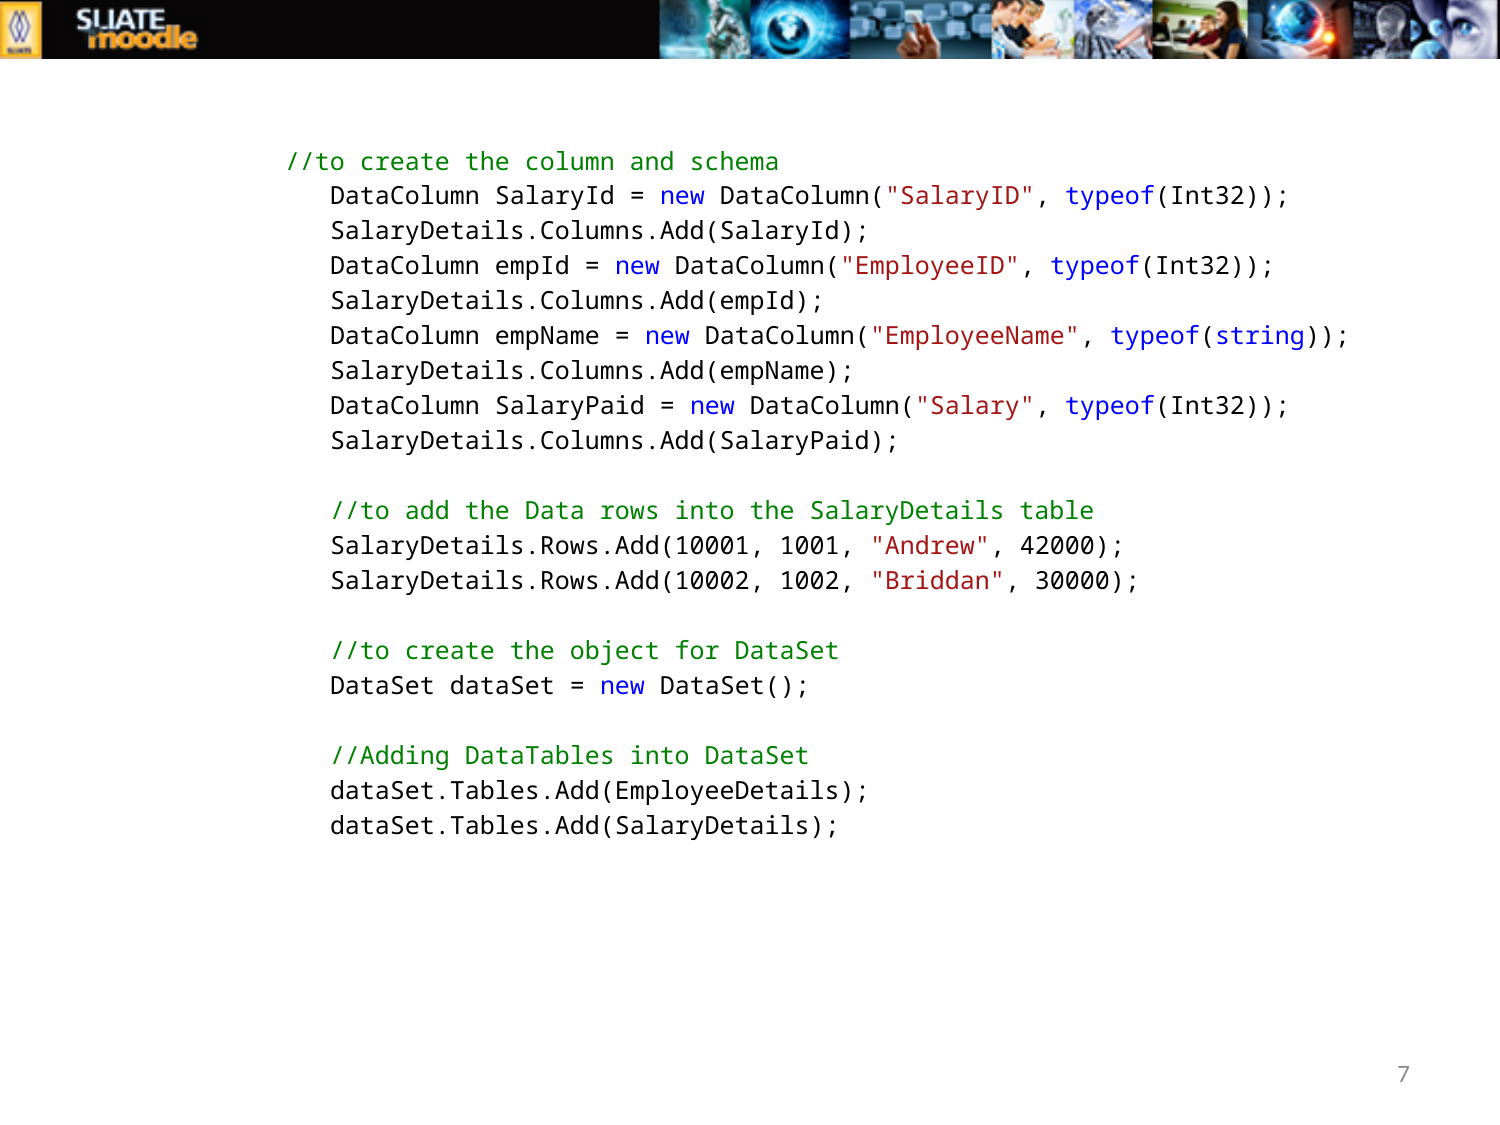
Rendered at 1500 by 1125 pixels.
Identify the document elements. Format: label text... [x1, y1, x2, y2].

picture [0, 0, 1500, 59]
list //to create the column and schema DataColumn SalaryId = new DataColumn("SalaryID", typeof(Int32)); SalaryDetails.Columns.Add(SalaryId); DataColumn empId = new DataColumn("EmployeeID", typeof(Int32)); SalaryDetails.Columns.Add(empId); DataColumn empName = new DataColumn("EmployeeName", typeof(string)); SalaryDetails.Columns.Add(empName); DataColumn SalaryPaid = new DataColumn("Salary", typeof(Int32)); SalaryDetails.Columns.Add(SalaryPaid); //to add the Data rows into the SalaryDetails table SalaryDetails.Rows.Add(10001, 1001, "Andrew", 42000); SalaryDetails.Rows.Add(10002, 1002, "Briddan", 30000); //to create the object for DataSet DataSet dataSet = new DataSet(); //Adding DataTables into DataSet dataSet.Tables.Add(EmployeeDetails); dataSet.Tables.Add(SalaryDetails); [75, 137, 1475, 1005]
slide_number 7 [1074, 1042, 1425, 1103]
